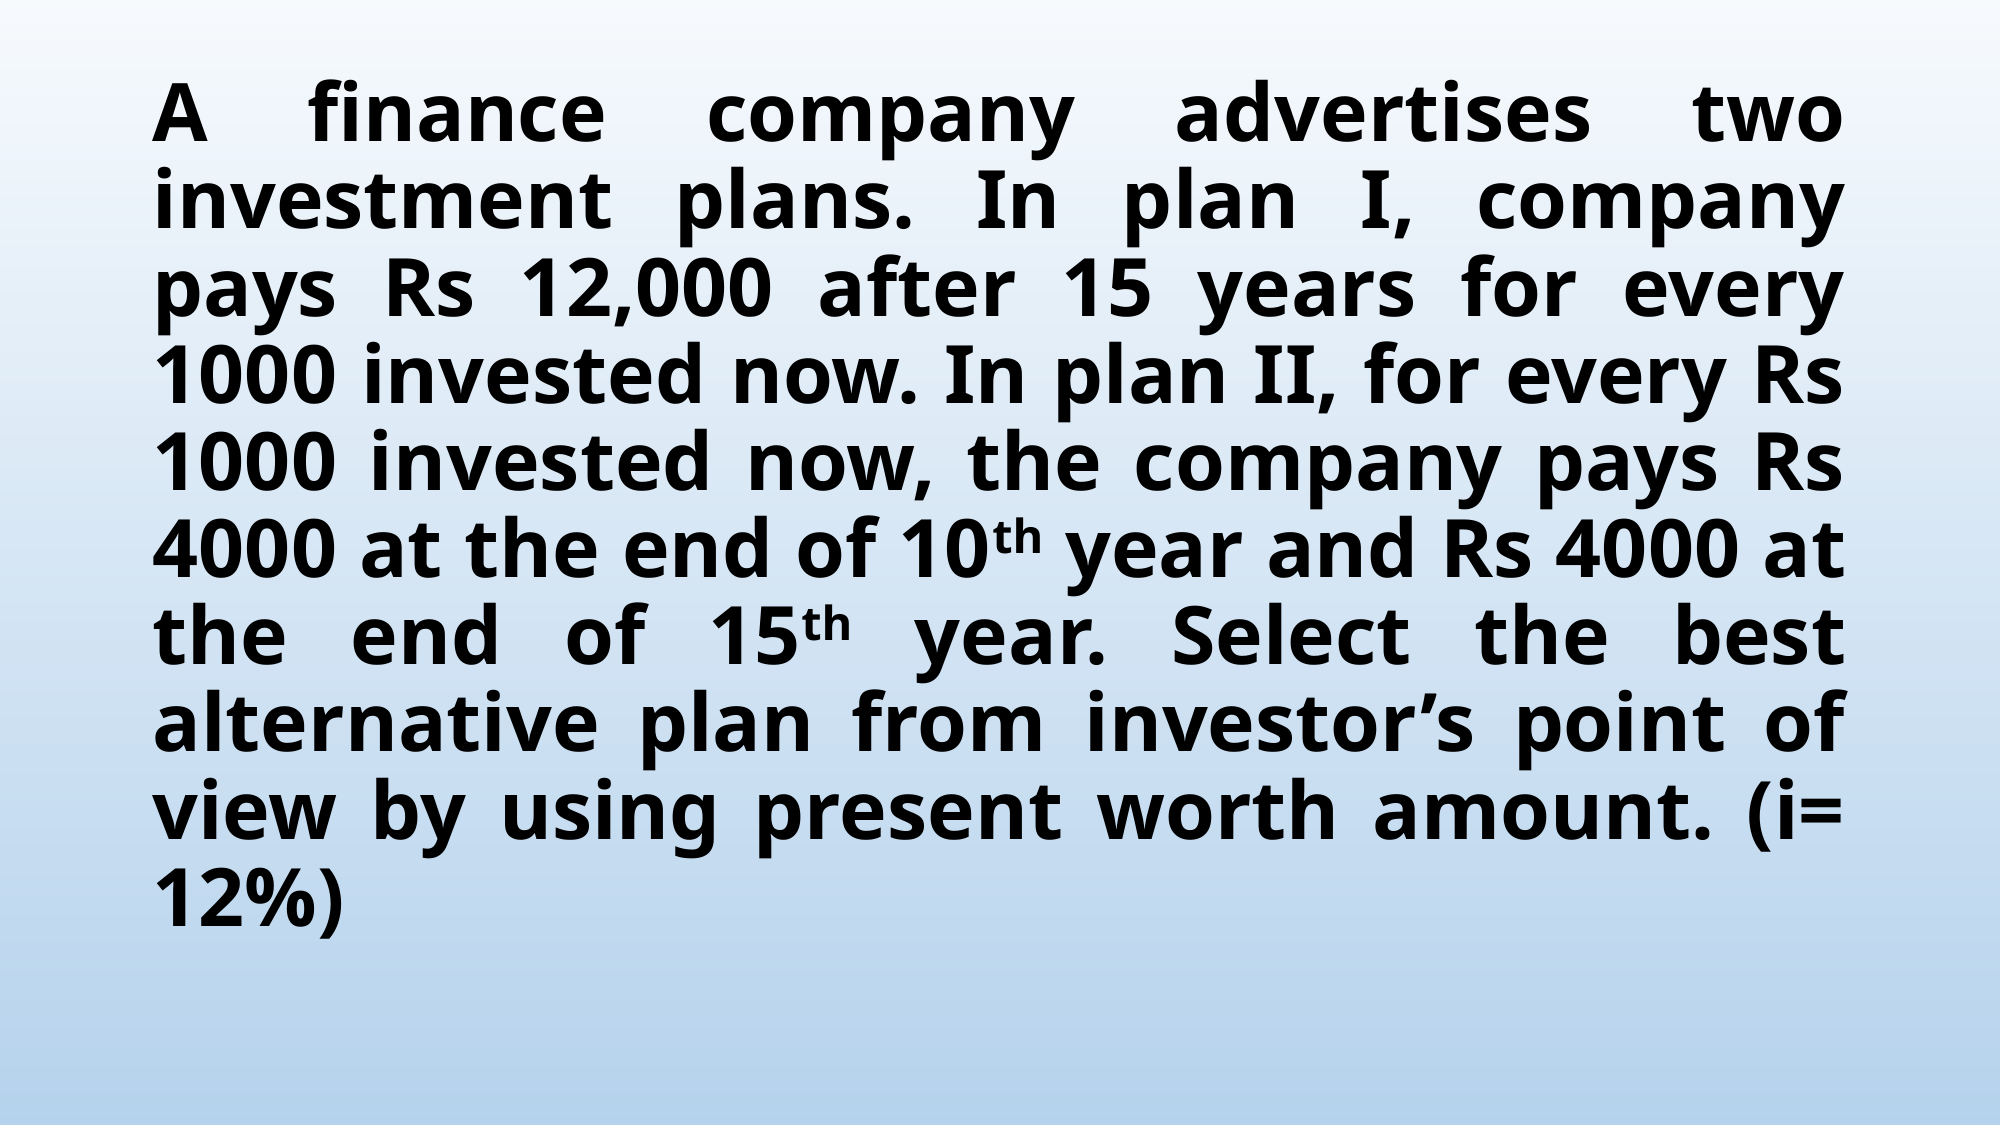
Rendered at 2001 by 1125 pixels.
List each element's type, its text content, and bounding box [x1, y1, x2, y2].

title A finance company advertises two investment plans. In plan I, company pays Rs 12,000 after 15 years for every 1000 invested now. In plan II, for every Rs 1000 invested now, the company pays Rs 4000 at the end of 10th year and Rs 4000 at the end of 15th year. Select the best alternative plan from investor’s point of view by using present worth amount. (i= 12%) [137, 59, 1863, 956]
